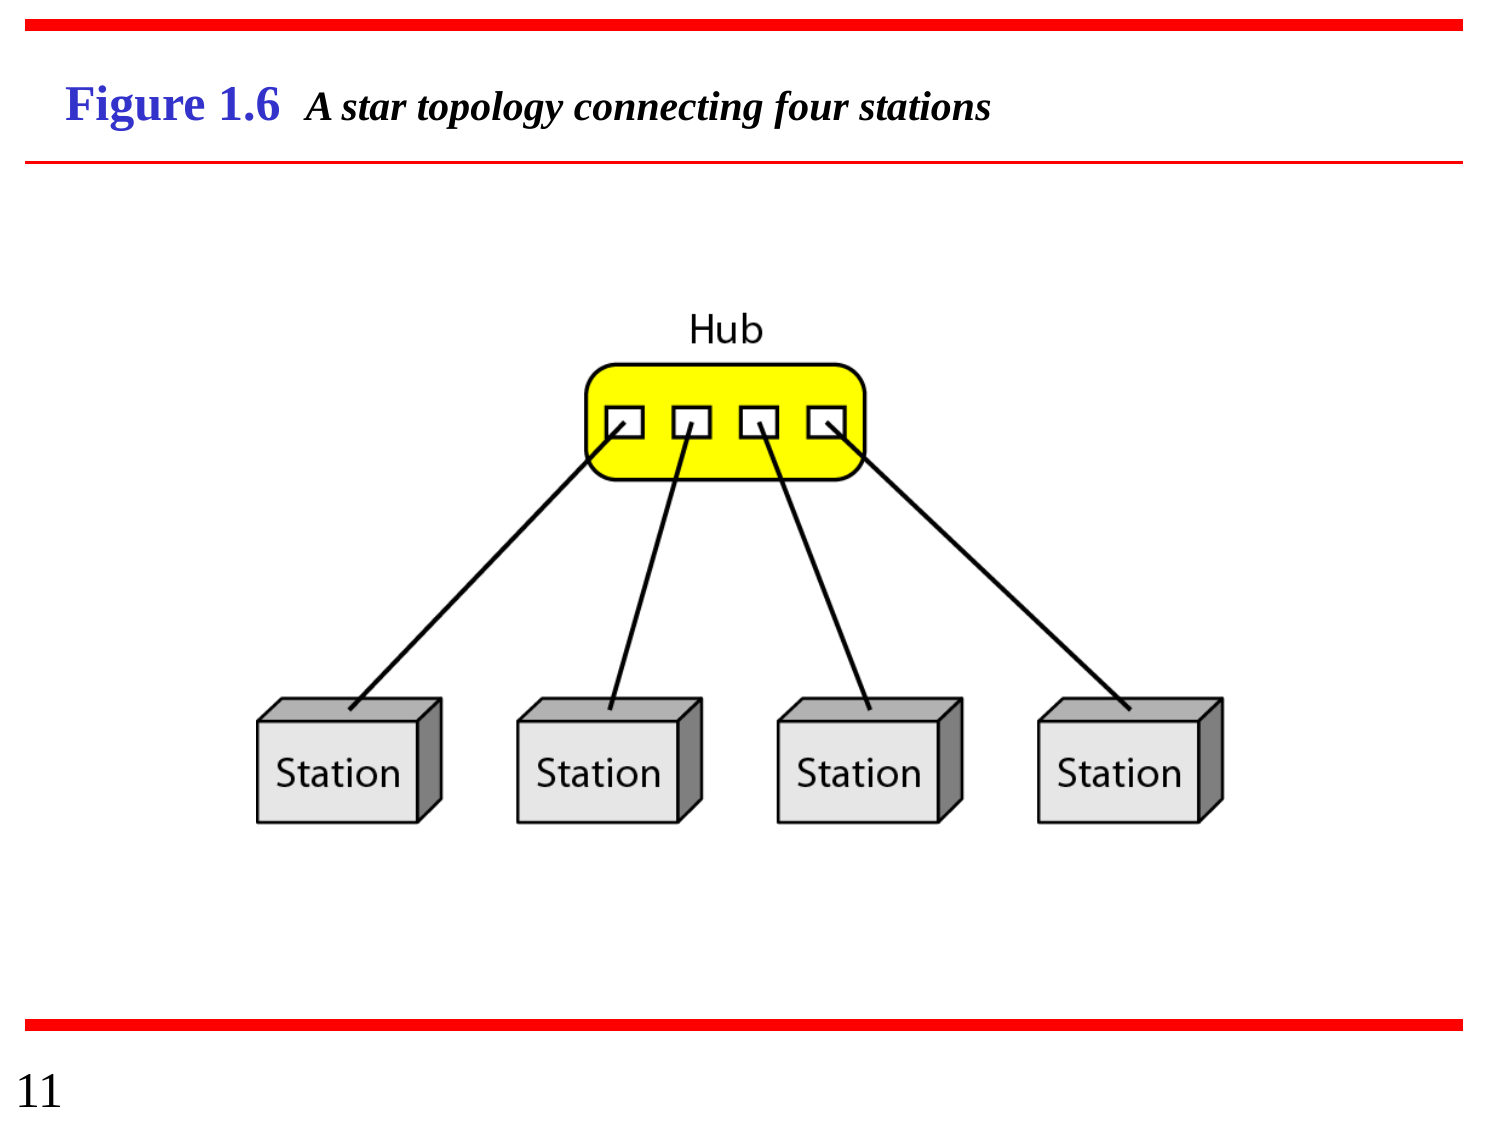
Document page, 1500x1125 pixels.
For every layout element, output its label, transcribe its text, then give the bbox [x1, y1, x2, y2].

picture [255, 308, 1226, 826]
slide_number ‹#› [0, 1050, 313, 1125]
text_box Figure 1.6 A star topology connecting four stations [49, 62, 1009, 138]
